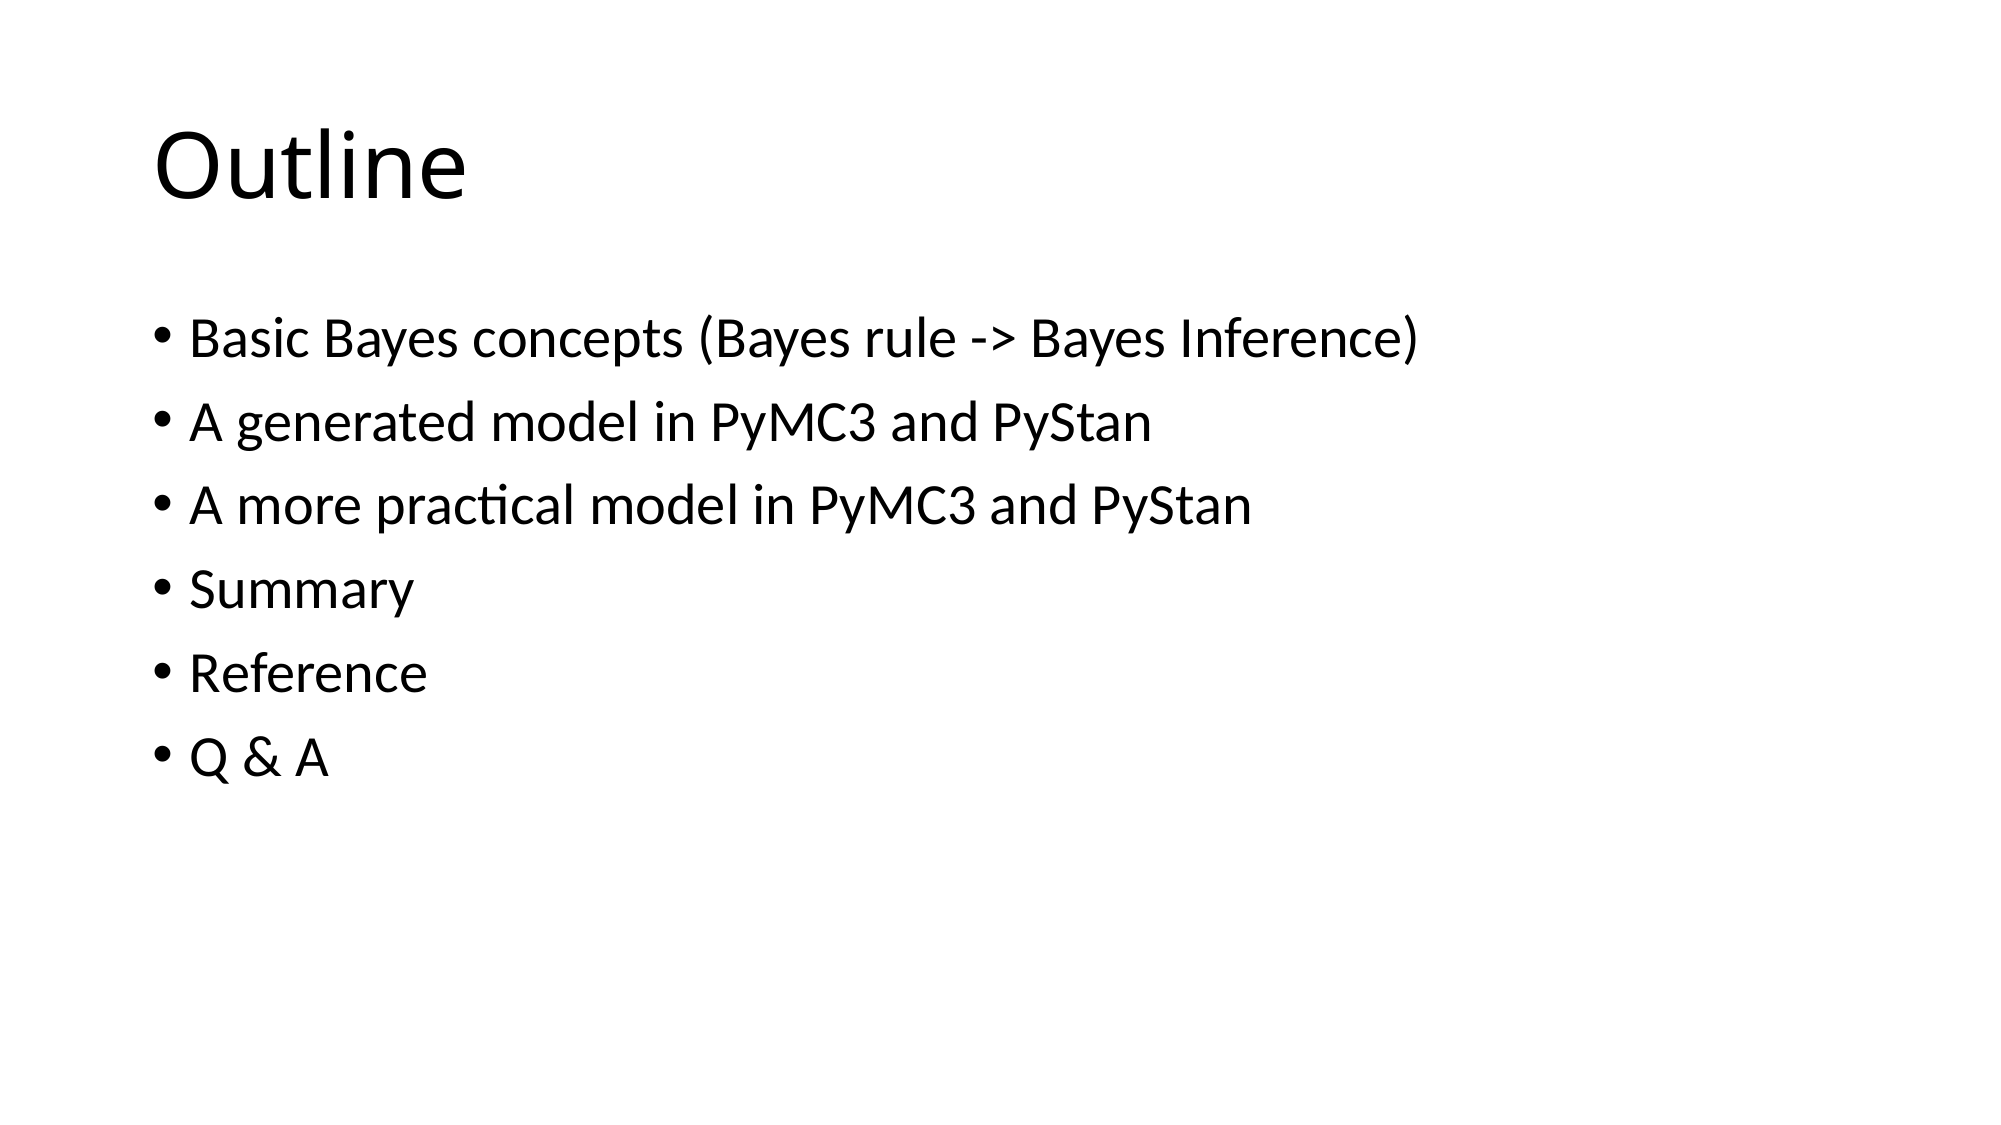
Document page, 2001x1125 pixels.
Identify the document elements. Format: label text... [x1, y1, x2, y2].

list Basic Bayes concepts (Bayes rule -> Bayes Inference) A generated model in PyMC3 and PyStan A more practical model in PyMC3 and PyStan Summary Reference Q & A [137, 299, 1863, 1014]
title Outline [137, 59, 1863, 278]
